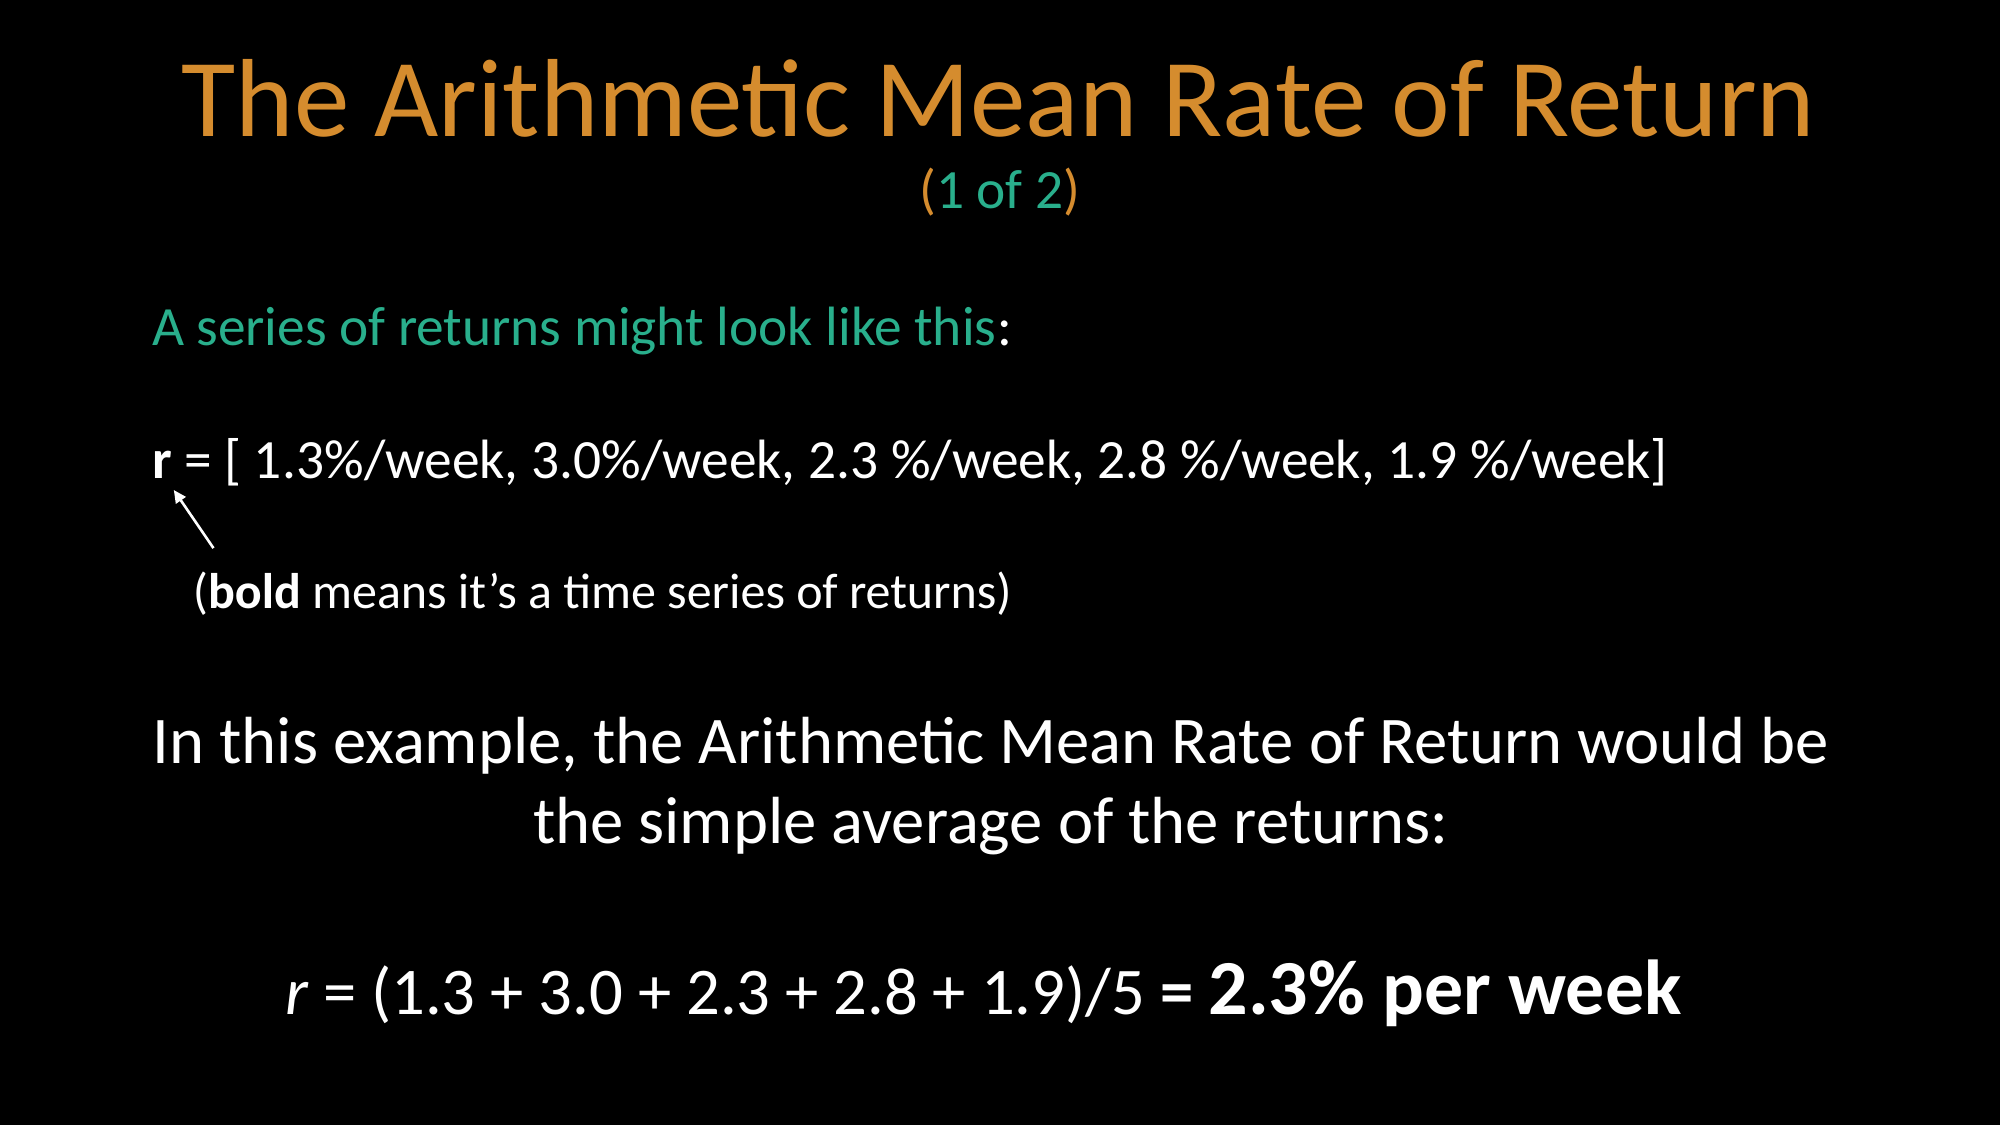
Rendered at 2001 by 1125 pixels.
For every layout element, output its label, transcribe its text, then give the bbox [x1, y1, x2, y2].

text_box A series of returns might look like this: r = [ 1.3%/week, 3.0%/week, 2.3 %/week, 2.8 %/week, 1.9 %/week] [137, 282, 1827, 497]
text_box (bold means it’s a time series of returns) [178, 551, 1028, 626]
text_box In this example, the Arithmetic Mean Rate of Return would be the simple average of the returns: r = (1.3 + 3.0 + 2.3 + 2.8 + 1.9)/5 = 2.3% per week [138, 689, 1844, 1038]
title The Arithmetic Mean Rate of Return (1 of 2) [137, 21, 1863, 239]
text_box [173, 490, 214, 549]
